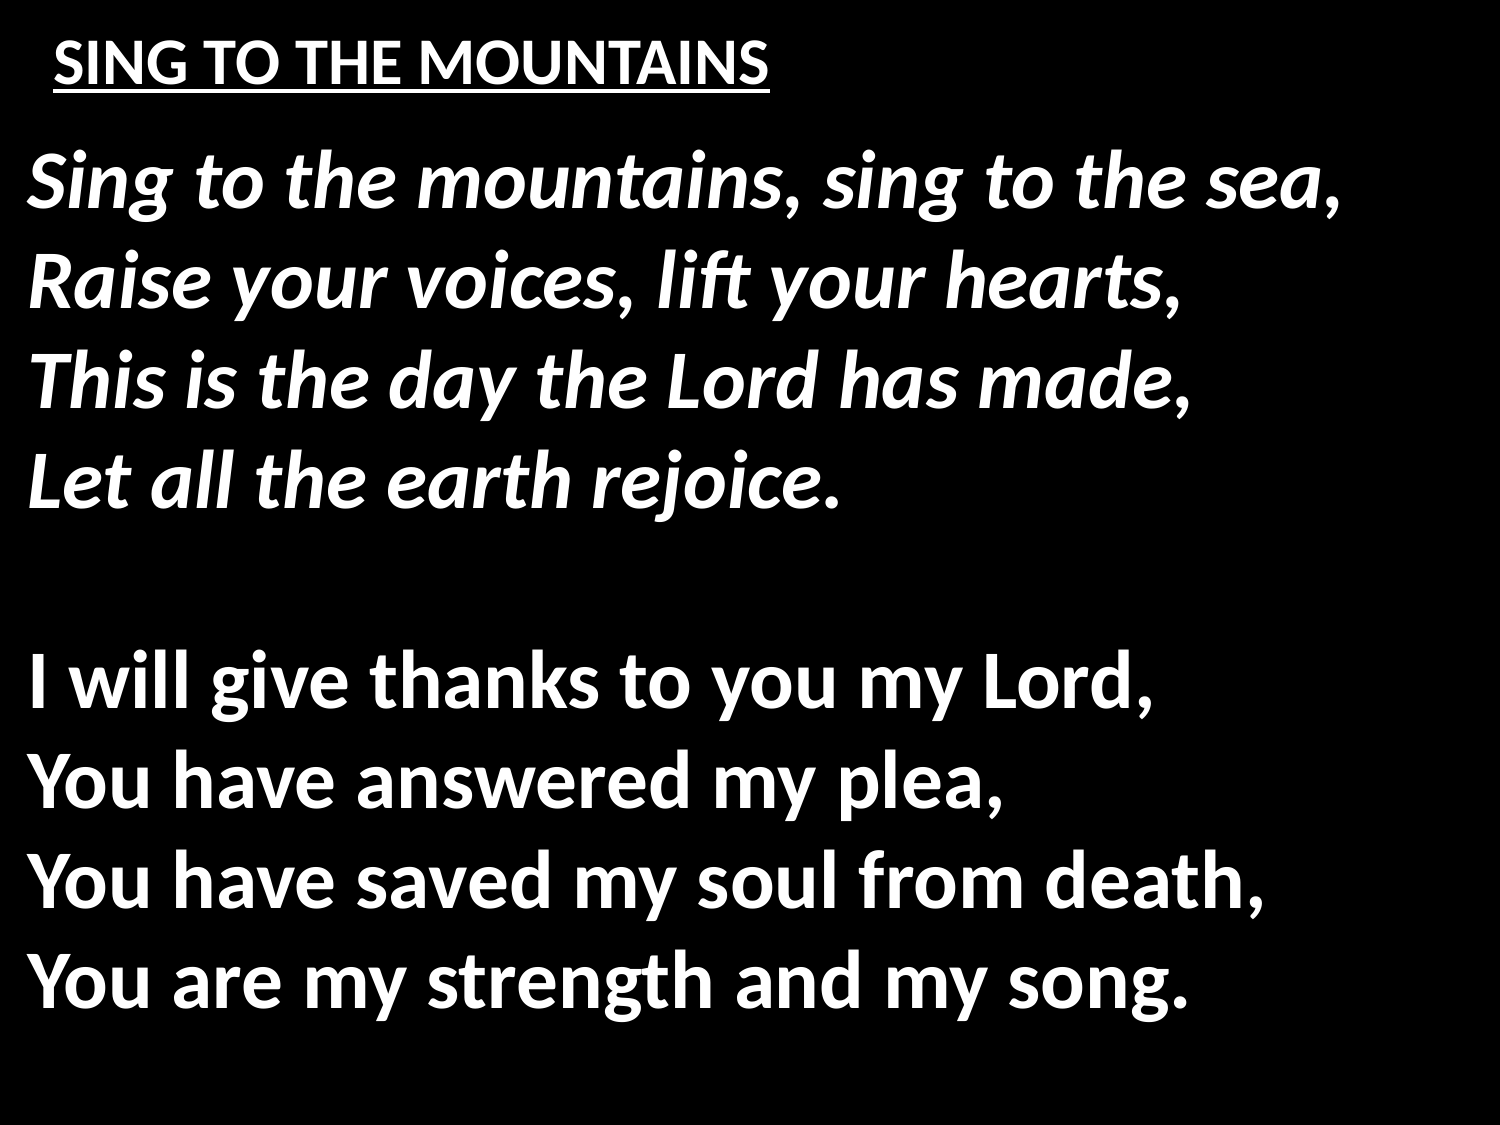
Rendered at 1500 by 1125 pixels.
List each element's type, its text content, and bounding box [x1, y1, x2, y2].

title SING TO THE MOUNTAINS [10, 0, 1490, 117]
list Sing to the mountains, sing to the sea, Raise your voices, lift your hearts, This is the day the Lord has made, Let all the earth rejoice. I will give thanks to you my Lord, You have answered my plea, You have saved my soul from death, You are my strength and my song. [8, 125, 1489, 1116]
